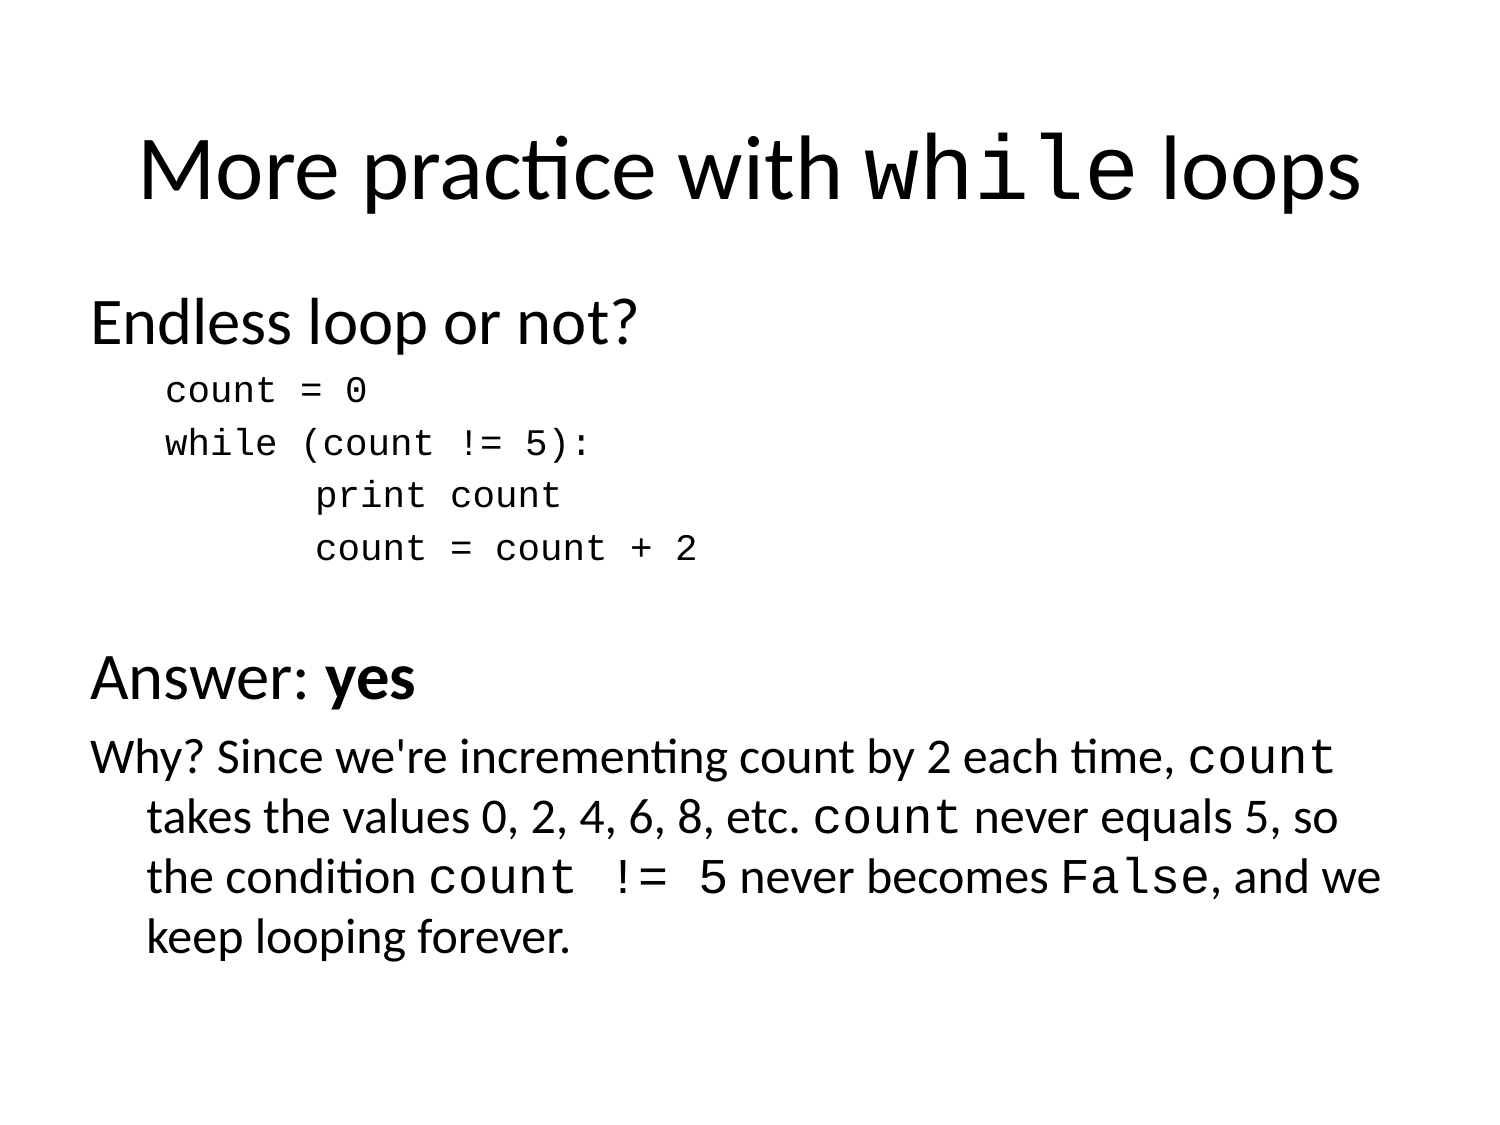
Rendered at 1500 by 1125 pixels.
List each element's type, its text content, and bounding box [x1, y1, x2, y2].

list Endless loop or not? count = 0 while (count != 5): print count count = count + 2 Answer: yes Why? Since we're incrementing count by 2 each time, count takes the values 0, 2, 4, 6, 8, etc. count never equals 5, so the condition count != 5 never becomes False, and we keep looping forever. [75, 262, 1425, 1005]
title More practice with while loops [75, 45, 1425, 233]
